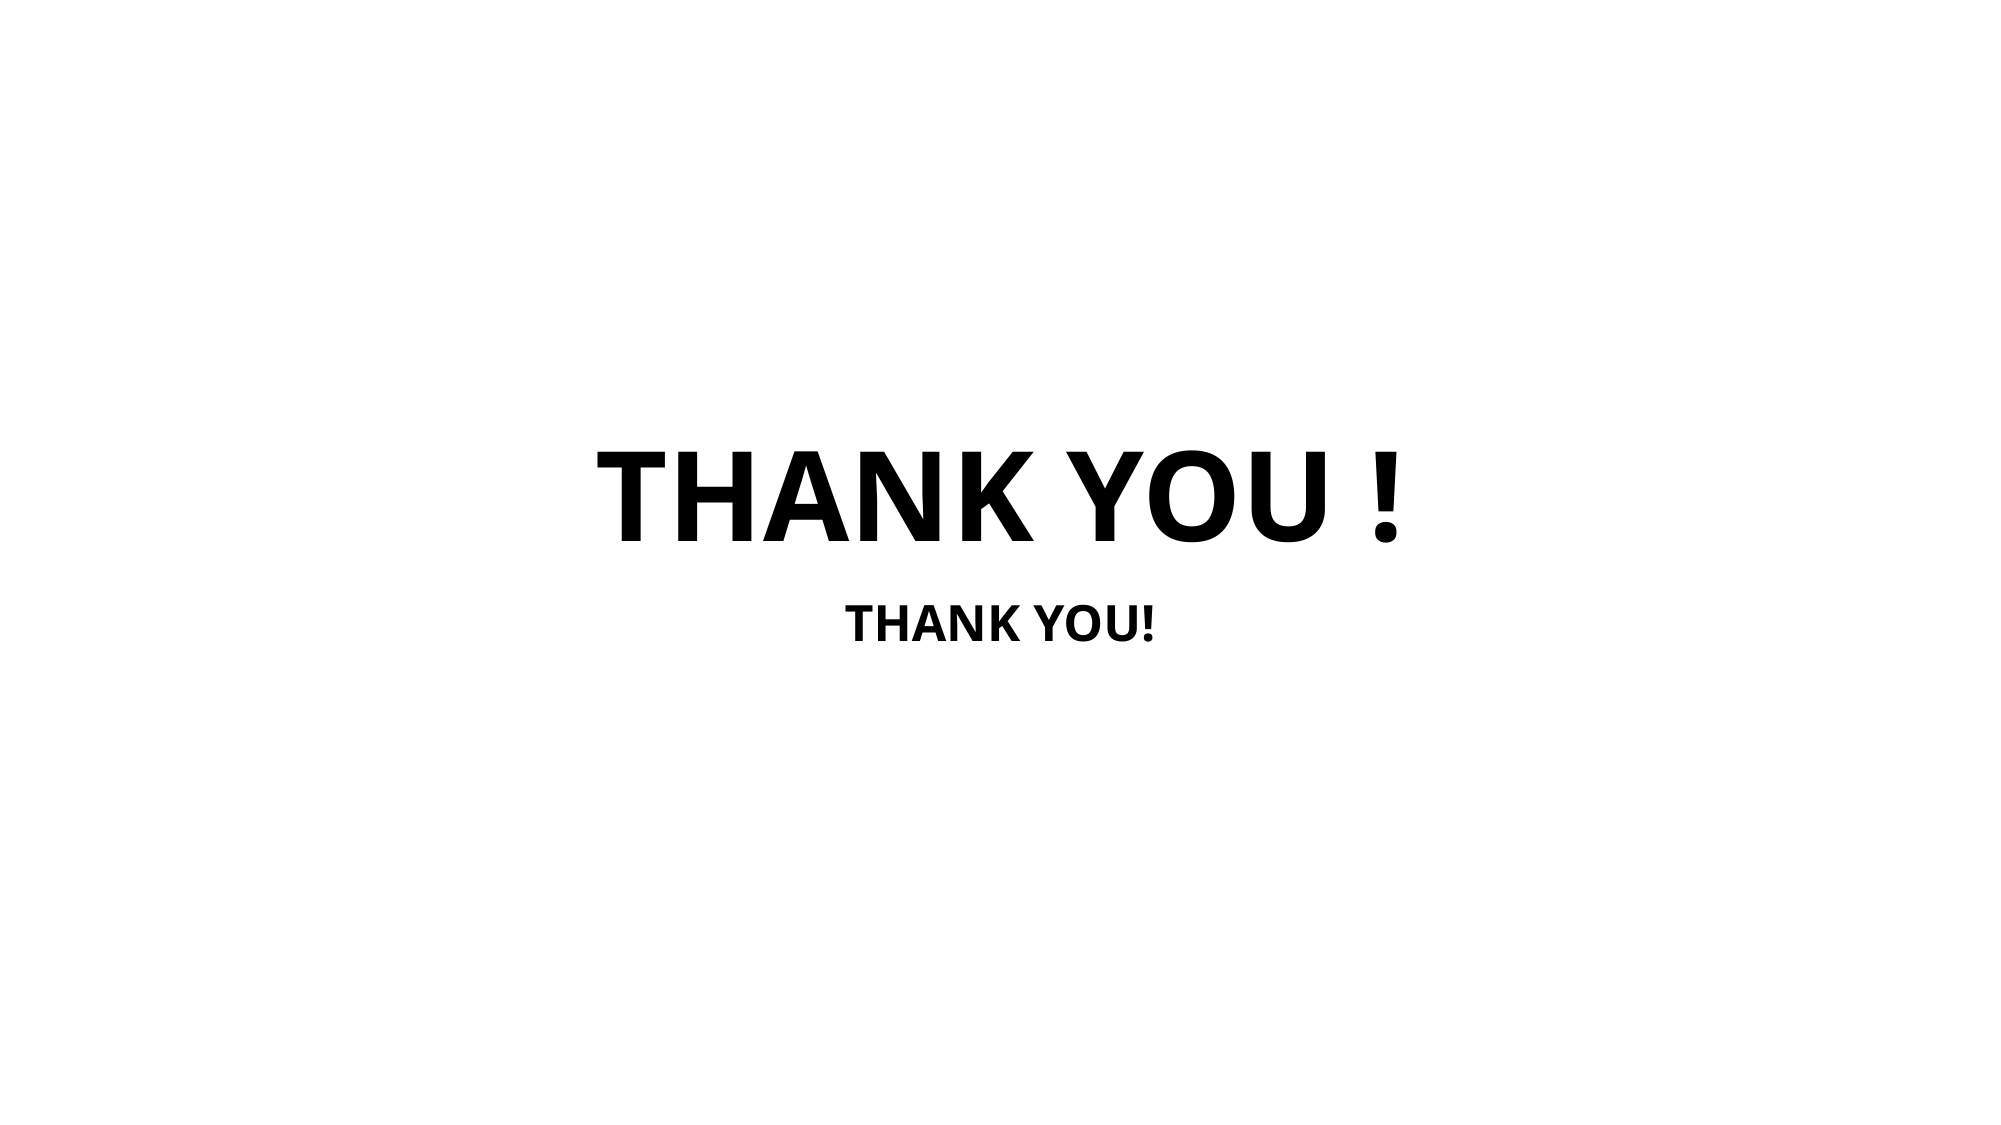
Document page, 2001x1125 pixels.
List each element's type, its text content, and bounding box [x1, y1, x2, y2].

subtitle THANK YOU! [249, 590, 1750, 863]
title THANK YOU ! [249, 184, 1750, 576]
